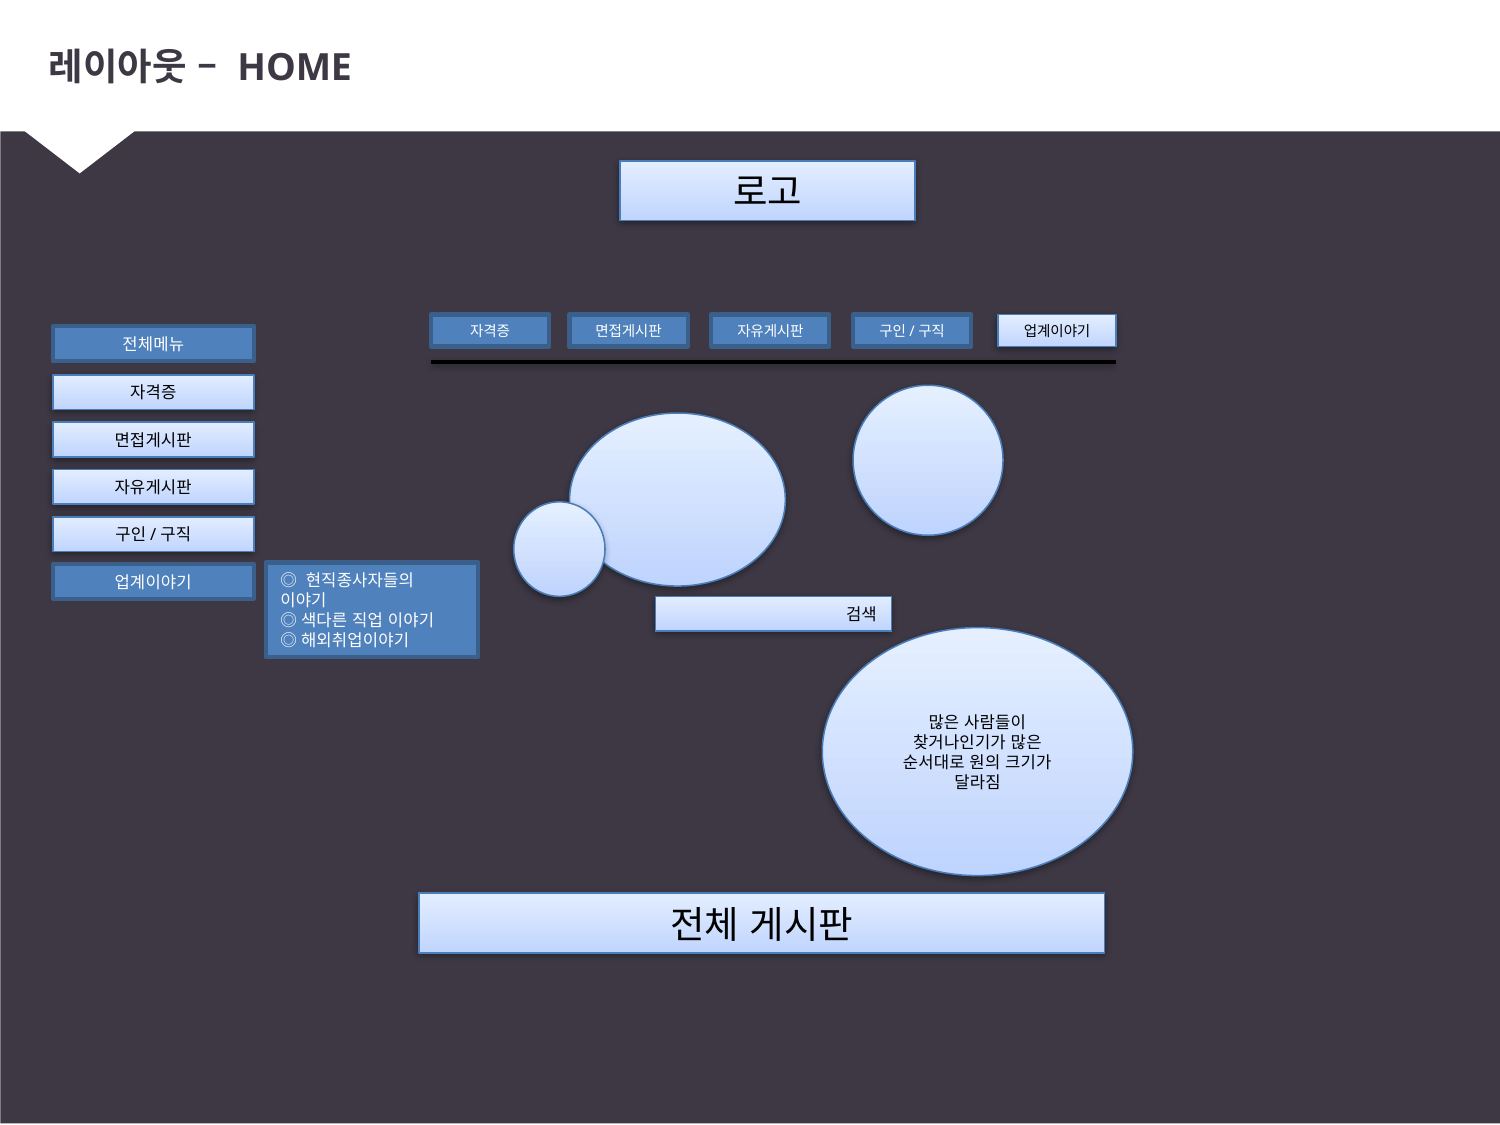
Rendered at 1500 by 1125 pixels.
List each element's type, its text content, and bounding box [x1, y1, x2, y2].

text_box 전체 게시판 [418, 892, 1105, 954]
text_box 자유게시판 [52, 469, 255, 505]
text_box 로고 [619, 160, 916, 221]
text_box [568, 412, 787, 587]
text_box 구인/구직 [851, 312, 973, 349]
text_box ◎ 현직종사자들의 이야기 ◎색다른 직업 이야기 ◎해외취업이야기 [264, 560, 480, 659]
text_box [512, 501, 606, 598]
text_box 전체메뉴 [51, 324, 256, 363]
text_box 업계이야기 [997, 314, 1117, 347]
text_box 많은 사람들이 찾거나인기가 많은 순서대로 원의 크기가 달라짐 [821, 626, 1134, 877]
text_box 자격증 [52, 374, 255, 410]
text_box 검색 [655, 596, 892, 632]
text_box 면접게시판 [567, 312, 690, 349]
text_box 자격증 [429, 312, 551, 349]
text_box 자유게시판 [709, 312, 831, 349]
title 레이아웃 – HOME [33, 19, 1483, 113]
text_box [852, 384, 1004, 537]
text_box 업계이야기 [51, 562, 256, 601]
text_box 구인/구직 [52, 516, 255, 552]
text_box 면접게시판 [52, 421, 255, 458]
